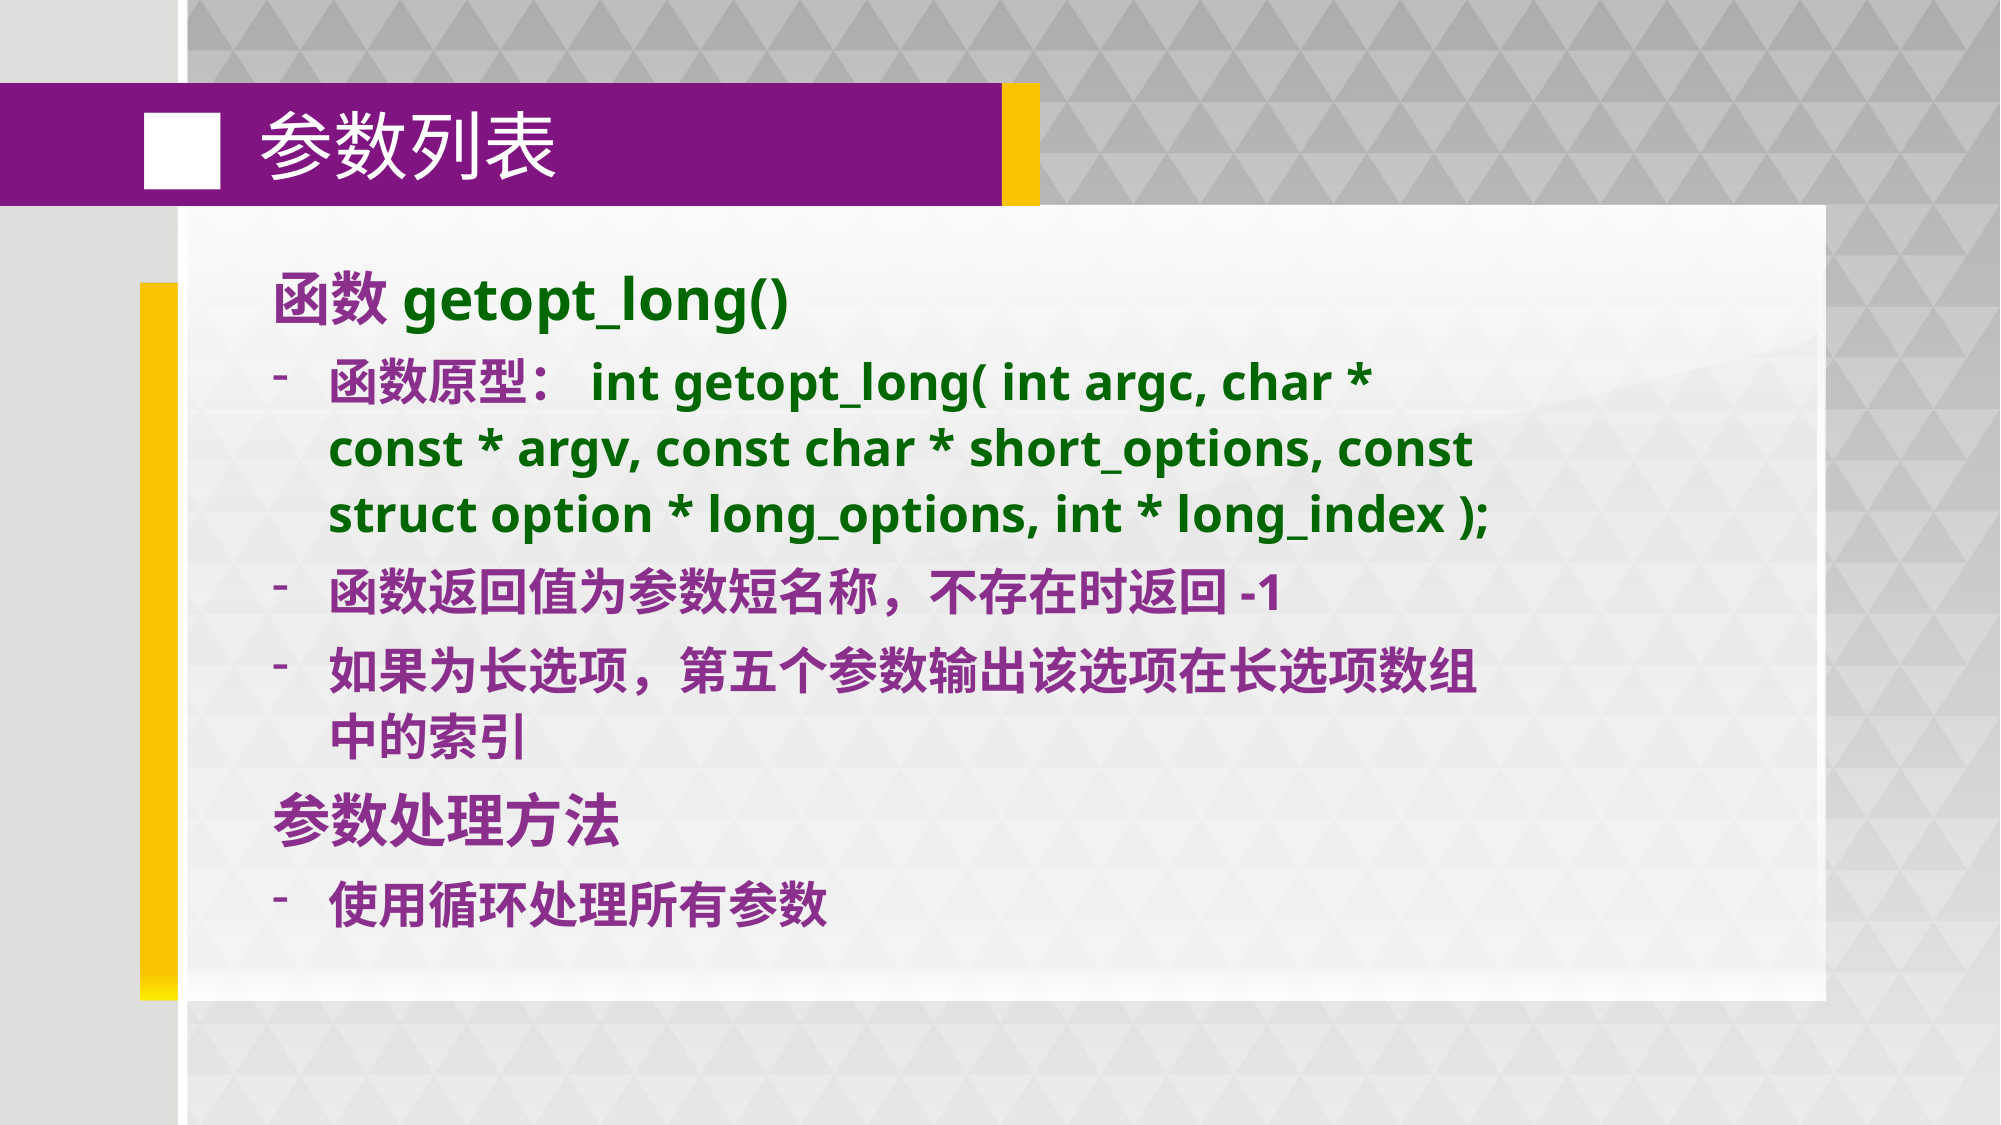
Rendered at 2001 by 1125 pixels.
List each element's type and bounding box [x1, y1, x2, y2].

text_box [120, 69, 576, 206]
picture [0, 0, 2000, 1125]
